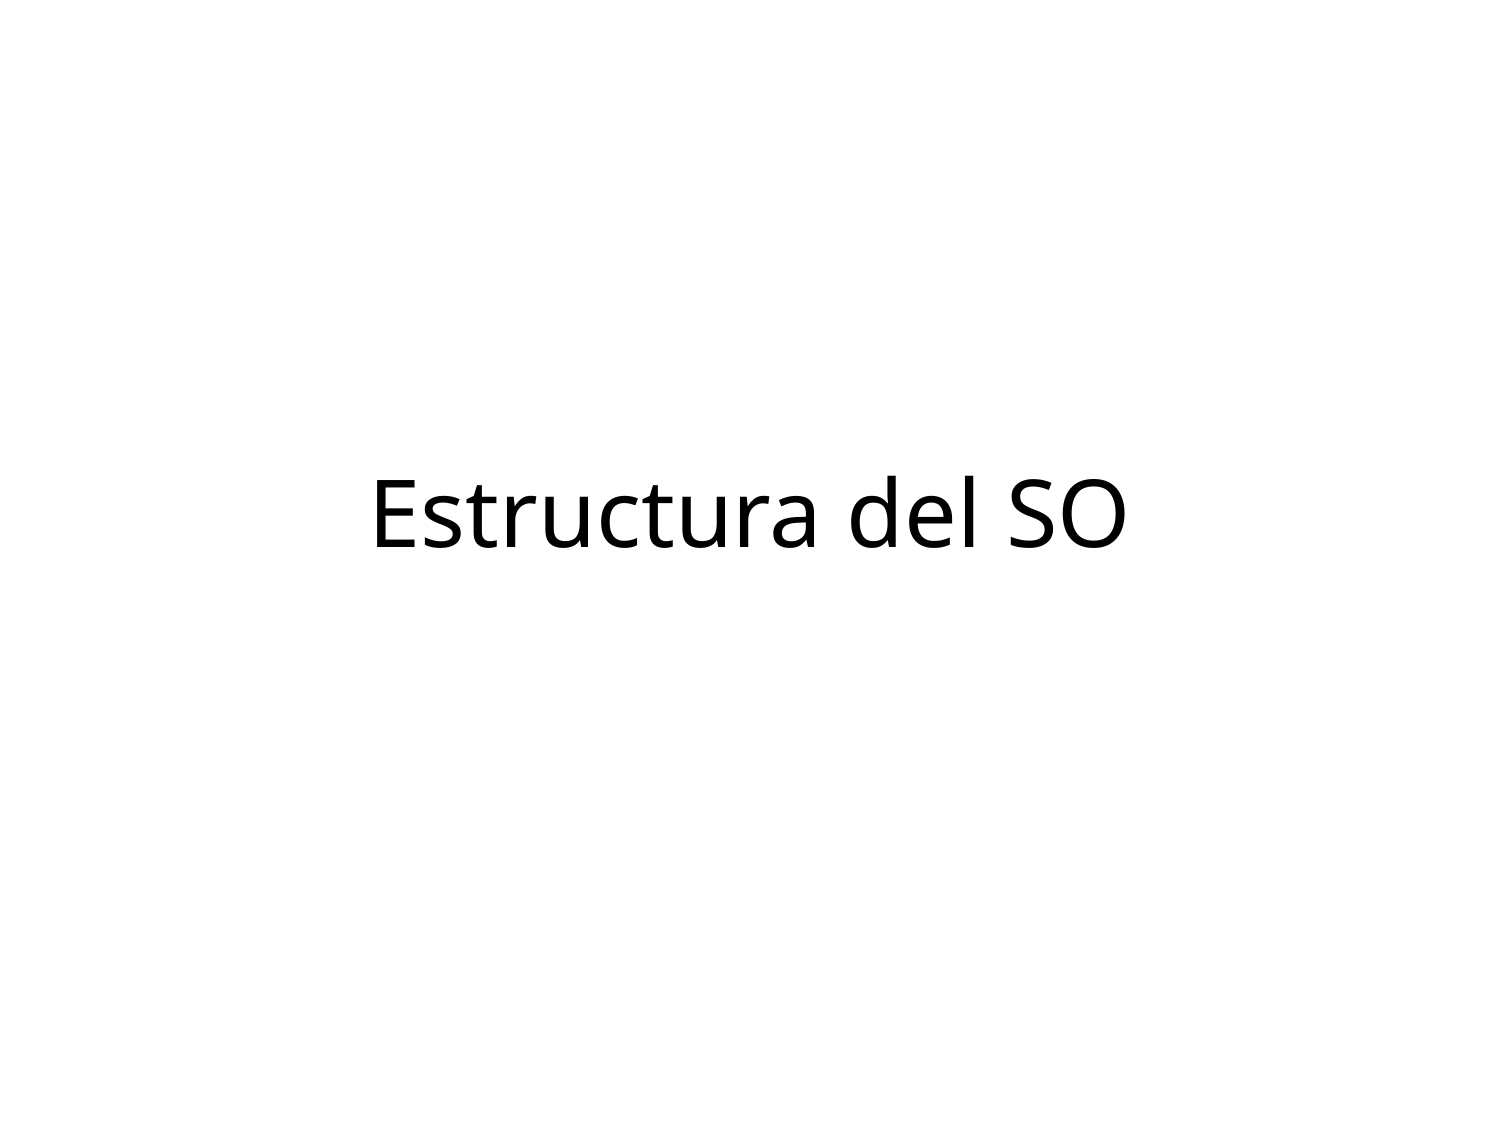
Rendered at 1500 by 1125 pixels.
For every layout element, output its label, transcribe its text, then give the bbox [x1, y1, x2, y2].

title Estructura del SO [187, 184, 1313, 576]
